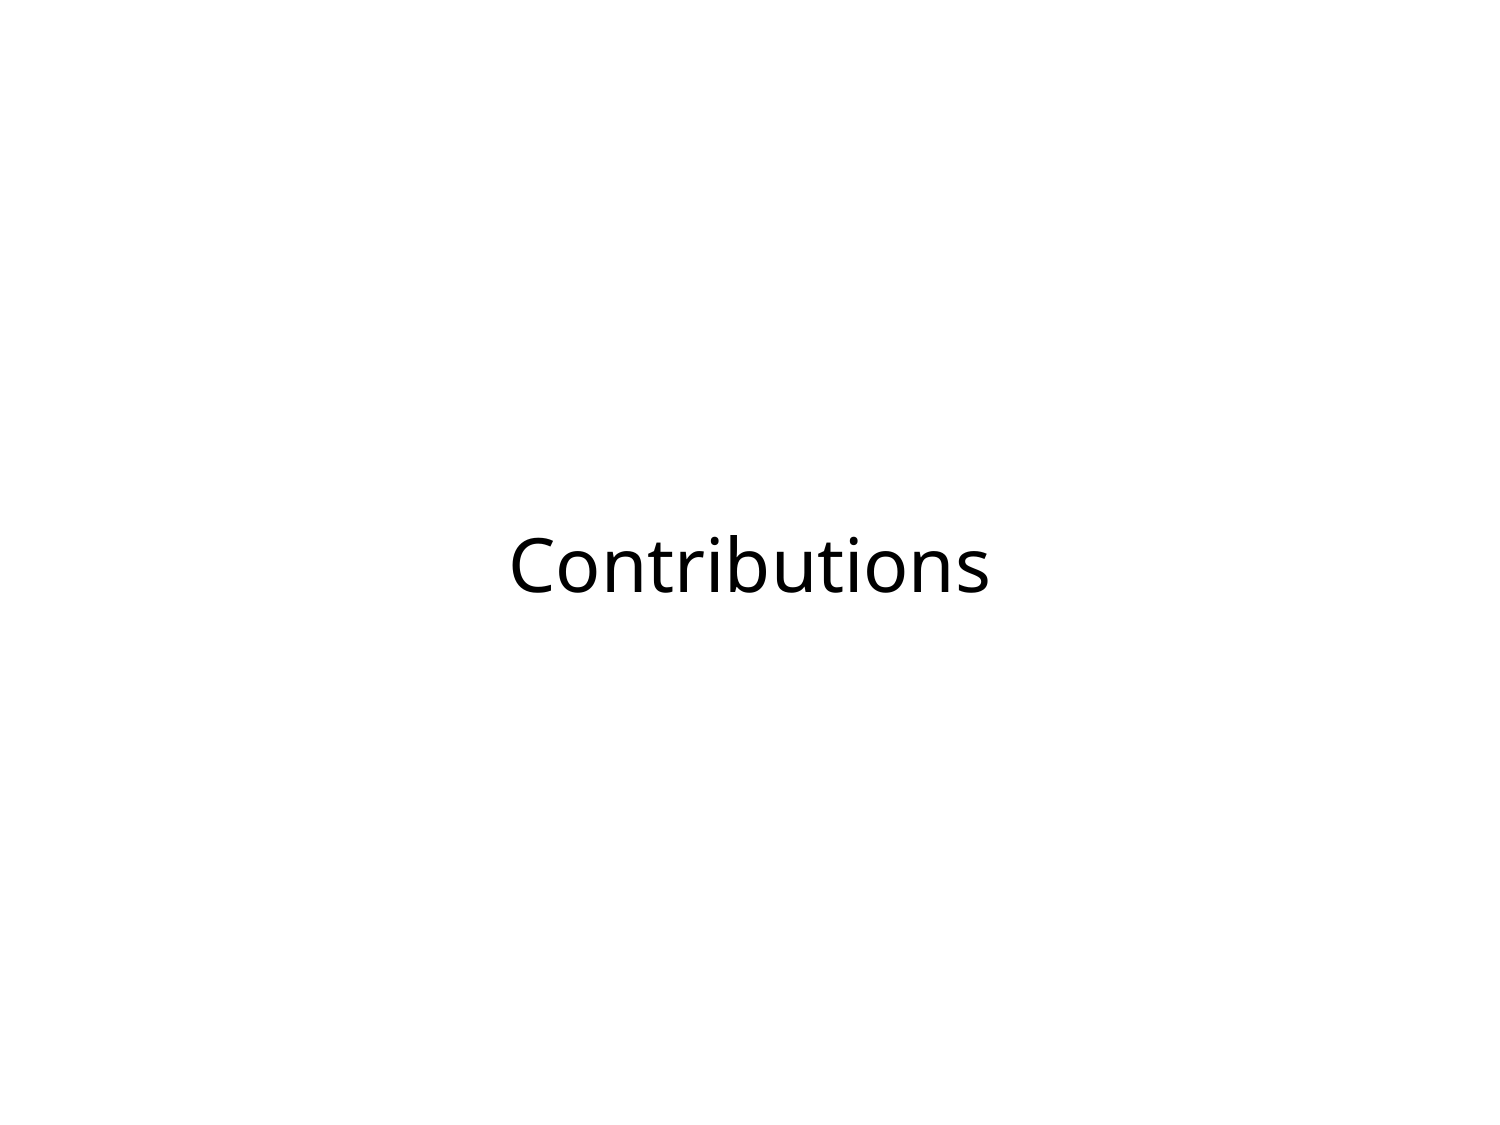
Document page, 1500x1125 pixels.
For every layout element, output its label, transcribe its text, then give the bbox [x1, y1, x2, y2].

title Contributions [112, 441, 1388, 683]
